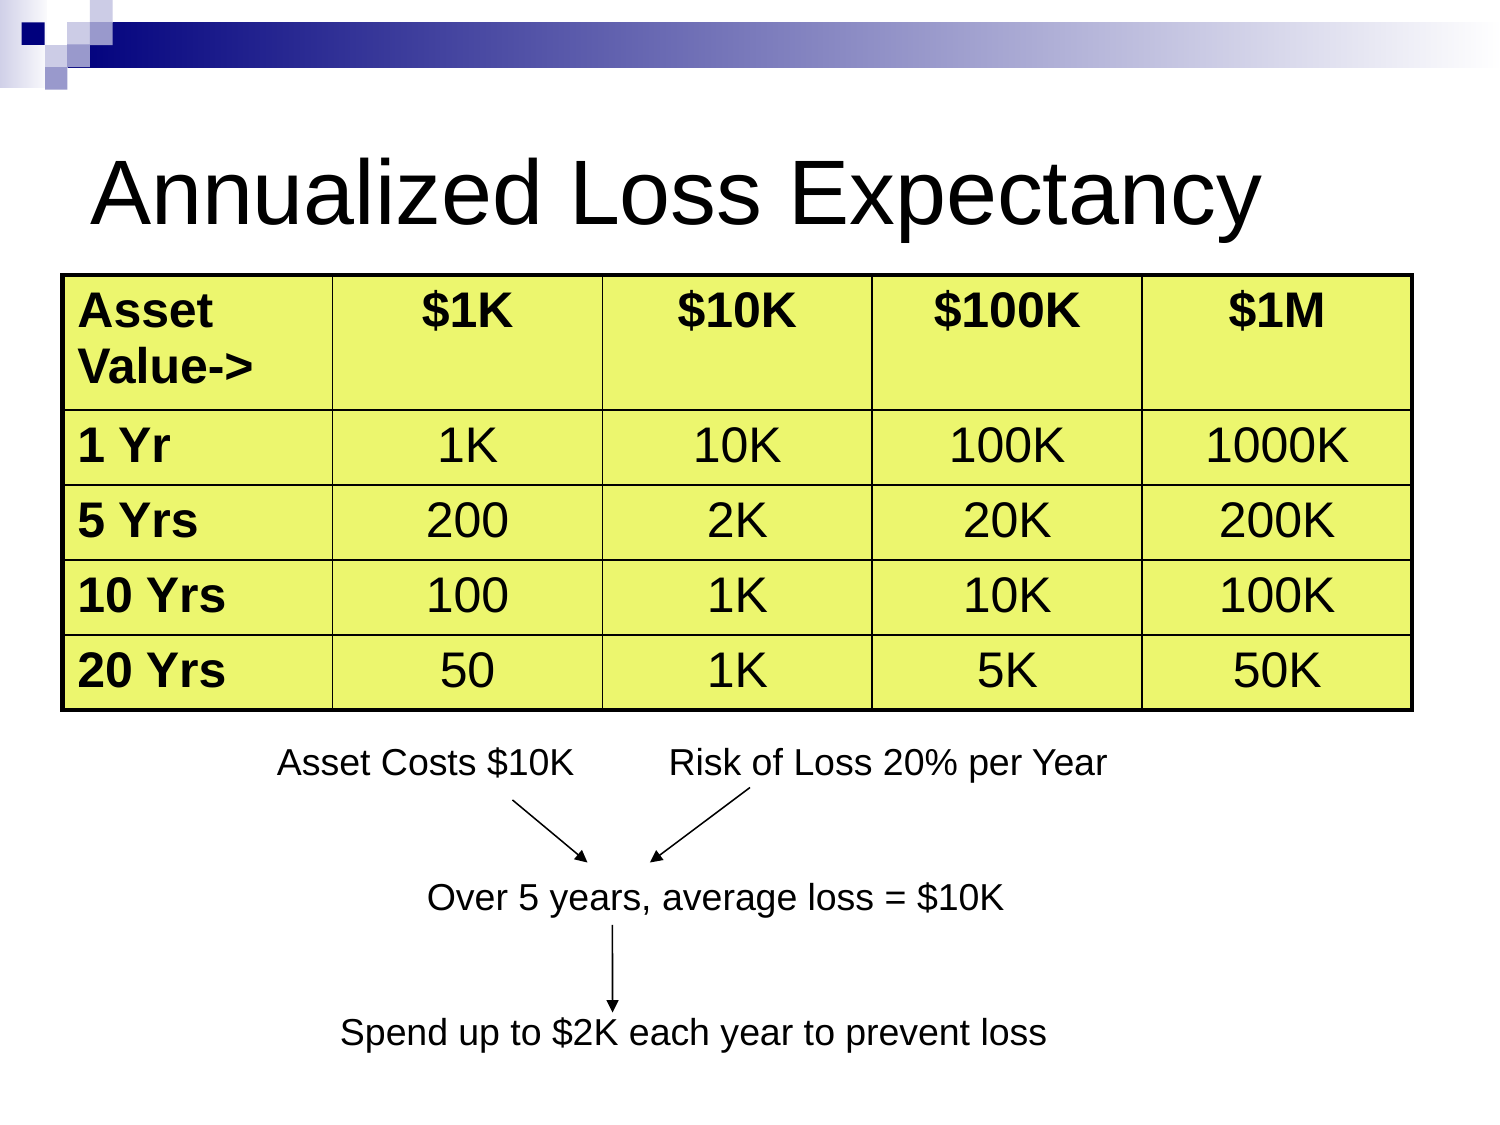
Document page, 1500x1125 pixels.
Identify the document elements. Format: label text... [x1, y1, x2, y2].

table_cell 20K [873, 486, 1141, 559]
table_cell 100K [1143, 561, 1410, 634]
table_cell 5K [873, 636, 1141, 708]
table_cell 1 Yr [65, 411, 332, 484]
table_cell 5 Yrs [65, 486, 332, 559]
table_header $100K [873, 277, 1141, 409]
table_cell 50K [1143, 636, 1410, 708]
table_cell 50 [333, 636, 602, 708]
text_box [649, 787, 751, 863]
table_cell 10K [873, 561, 1141, 634]
table_cell 200K [1143, 486, 1410, 559]
table_cell 10K [603, 411, 871, 484]
table_header $1M [1143, 277, 1410, 409]
table_cell 1K [603, 636, 871, 708]
table_header $10K [603, 277, 871, 409]
table_cell 1K [333, 411, 602, 484]
table_cell 1K [603, 561, 871, 634]
table_cell 100K [873, 411, 1141, 484]
table_cell 10 Yrs [65, 561, 332, 634]
text_box Asset Costs $10K Risk of Loss 20% per Year Over 5 years, average loss = $10K Spend up to $2K each year to prevent loss [262, 730, 1124, 1061]
table_cell 200 [333, 486, 602, 559]
table_header Asset Value-> [65, 277, 332, 409]
table_cell 1000K [1143, 411, 1410, 484]
table_cell 2K [603, 486, 871, 559]
table_header $1K [333, 277, 602, 409]
title Annualized Loss Expectancy [74, 74, 1426, 301]
text_box [512, 799, 588, 863]
table_cell 20 Yrs [65, 636, 332, 708]
table_cell 100 [333, 561, 602, 634]
text_box [606, 924, 619, 1013]
